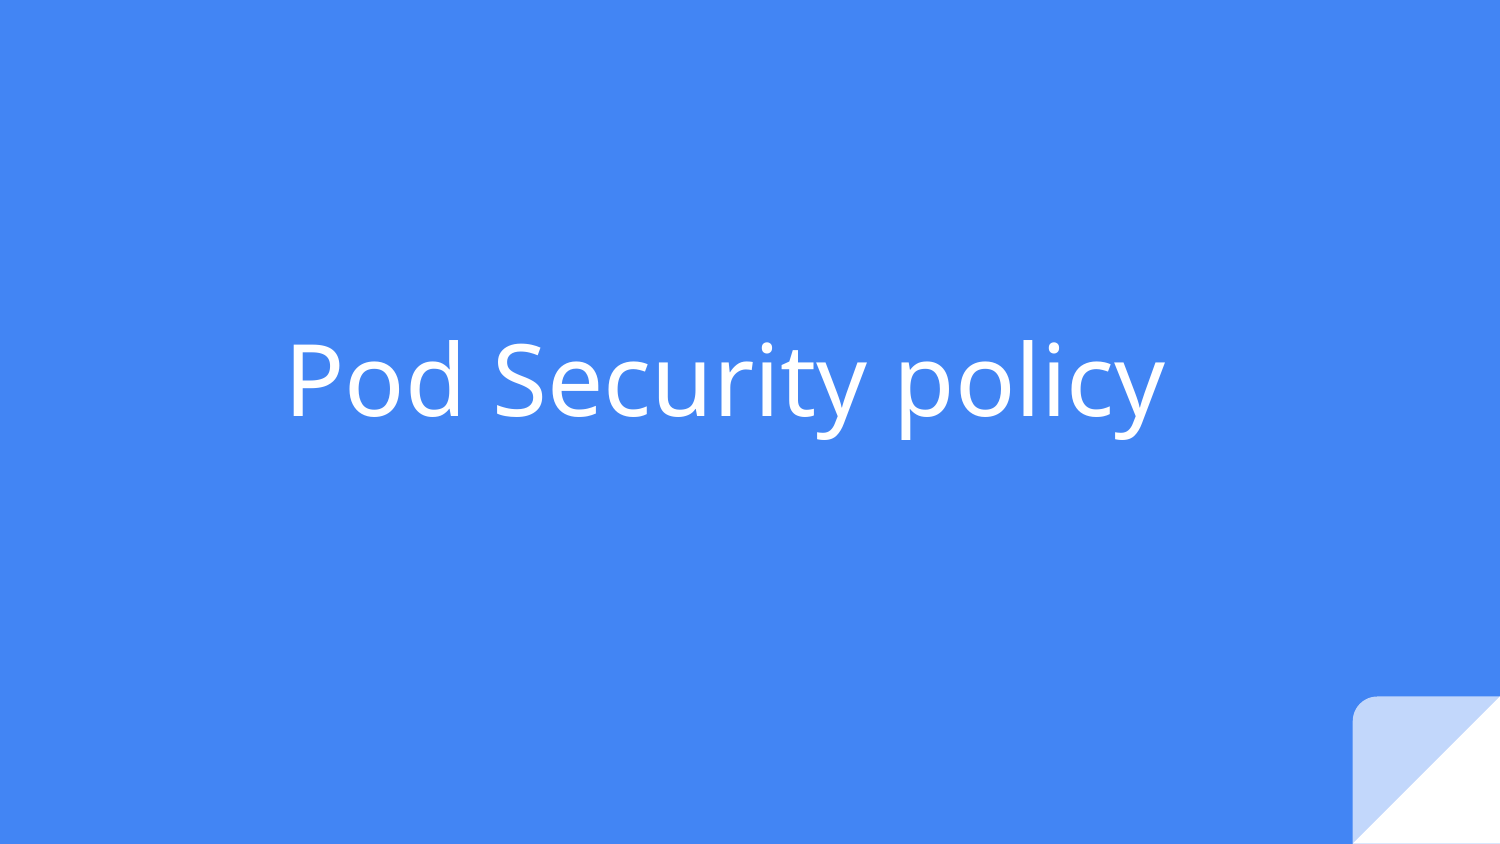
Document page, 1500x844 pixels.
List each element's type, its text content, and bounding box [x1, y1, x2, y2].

title Pod Security policy [64, 298, 1413, 452]
